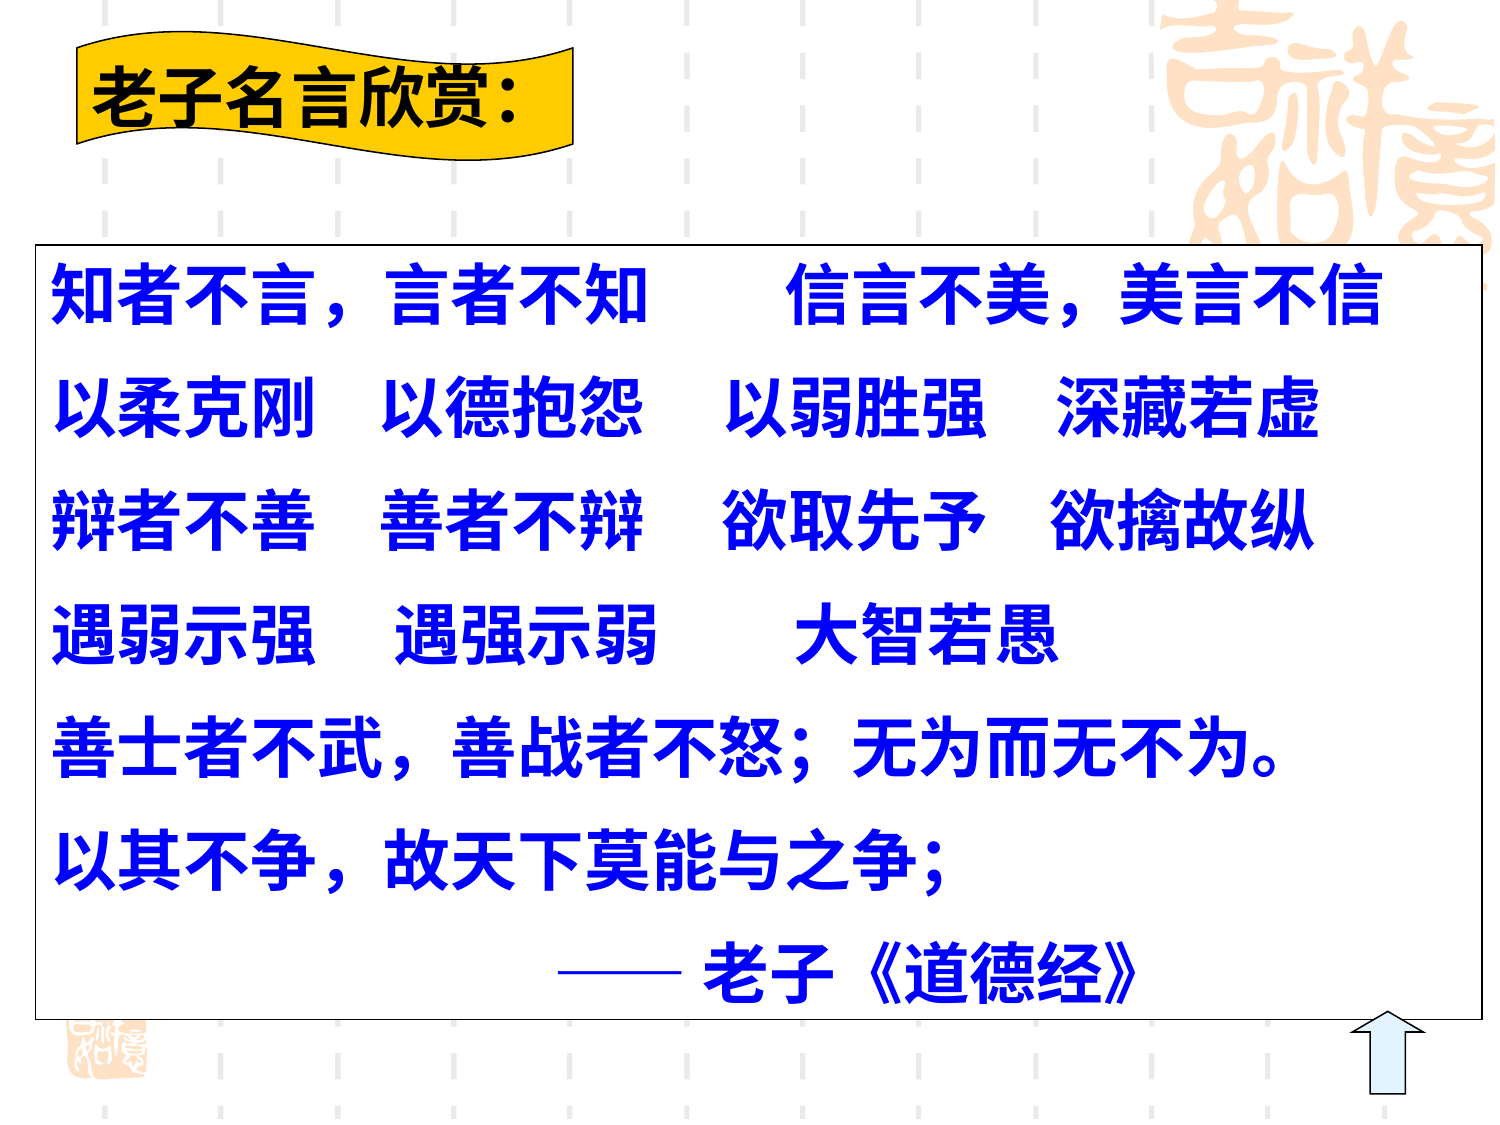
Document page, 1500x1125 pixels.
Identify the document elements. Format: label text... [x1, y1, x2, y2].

text_box 老子名言欣赏： [76, 31, 573, 161]
text_box 知者不言，言者不知 信言不美，美言不信 以柔克刚 以德抱怨 以弱胜强 深藏若虚 辩者不善 善者不辩 欲取先予 欲擒故纵 遇弱示强 遇强示弱 大智若愚 善士者不武，善战者不怒；无为而无不为。 以其不争，故天下莫能与之争； ——老子《道德经》 [35, 245, 1483, 1020]
text_box [1352, 1011, 1424, 1094]
